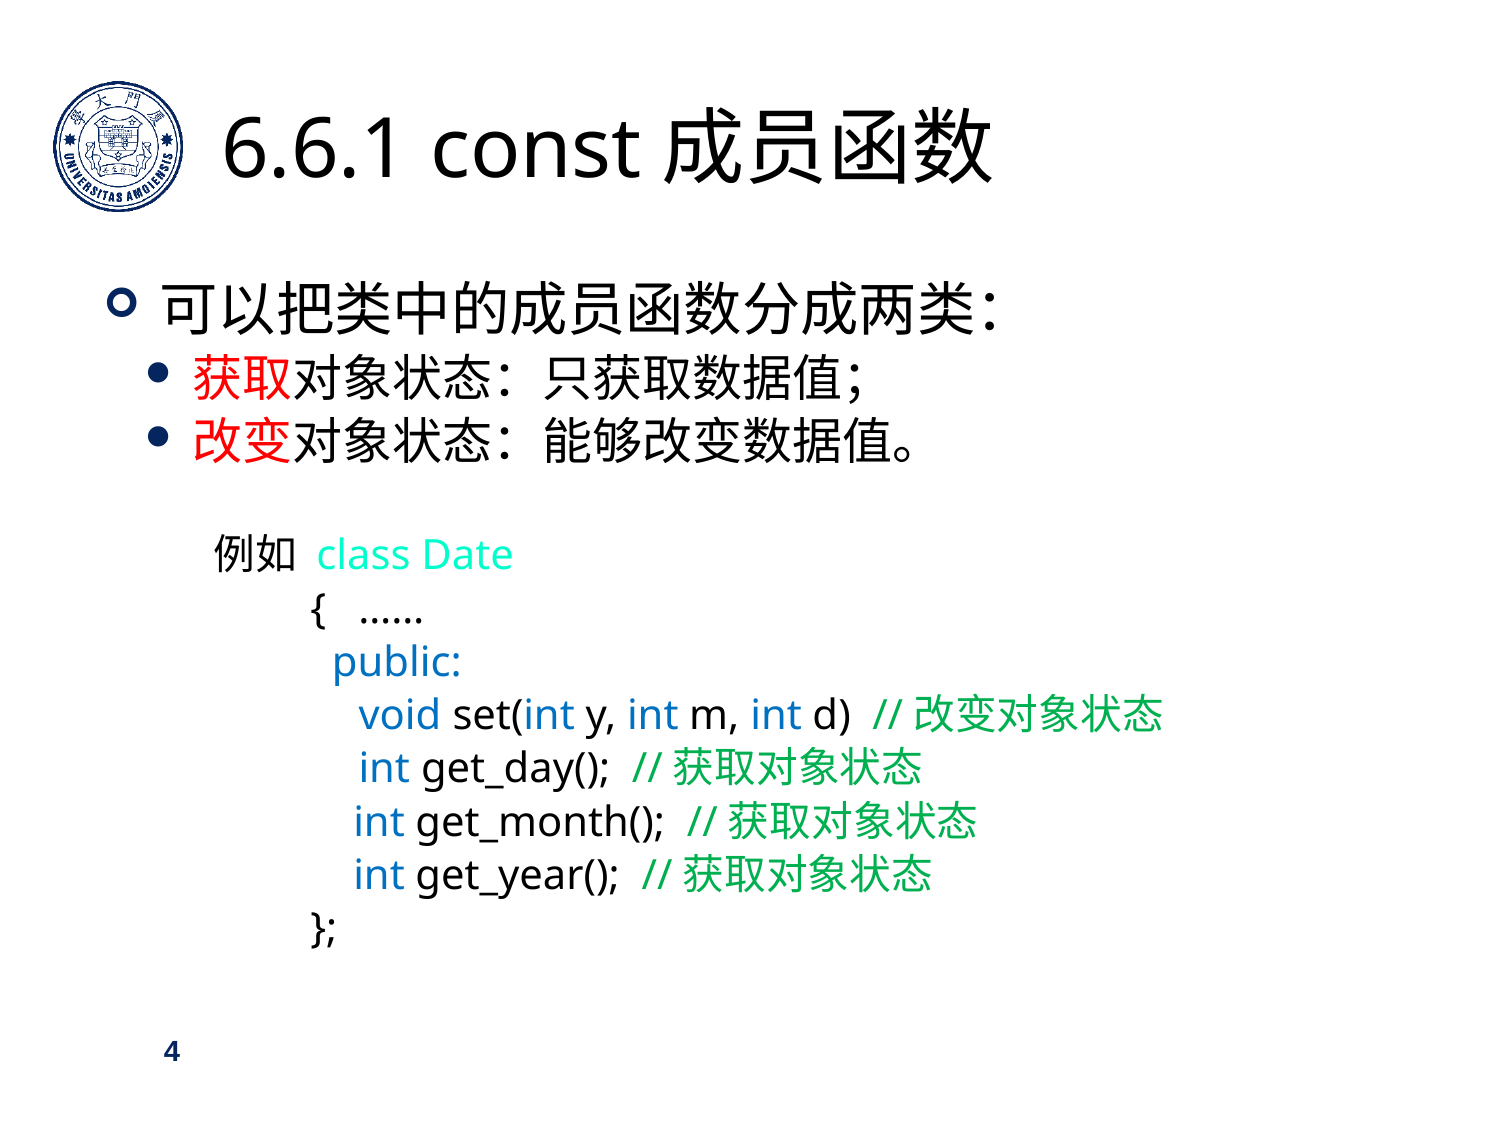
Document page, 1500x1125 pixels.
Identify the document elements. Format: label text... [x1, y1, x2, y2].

list 可以把类中的成员函数分成两类： 获取对象状态：只获取数据值； 改变对象状态：能够改变数据值。 例如 class Date { …… public: void set(int y, int m, int d) //改变对象状态 int get_day(); //获取对象状态 int get_month(); //获取对象状态 int get_year(); //获取对象状态 }; [88, 272, 1357, 946]
picture [53, 81, 183, 212]
text_box 6.6.1 const成员函数 [206, 19, 1357, 270]
slide_number 4 [148, 1024, 462, 1101]
